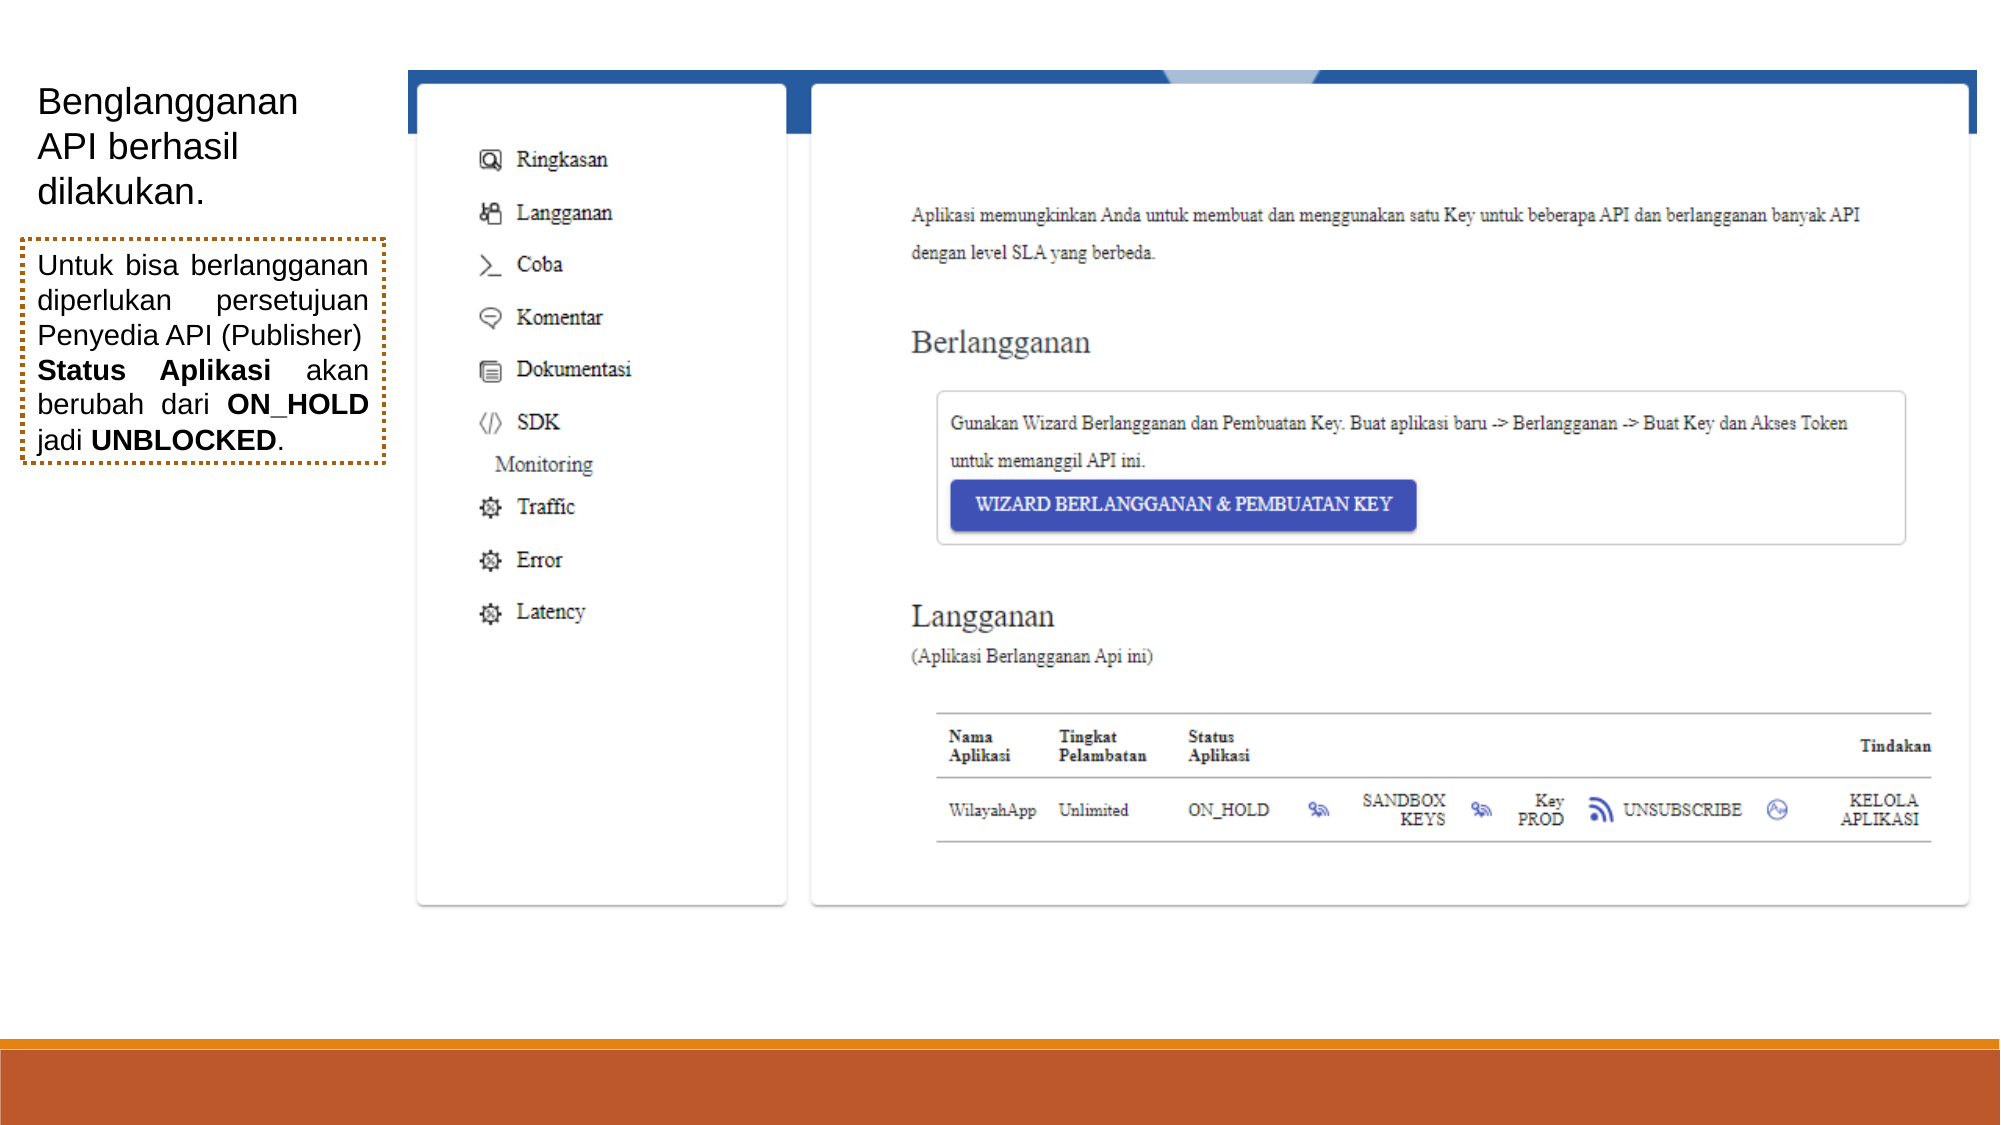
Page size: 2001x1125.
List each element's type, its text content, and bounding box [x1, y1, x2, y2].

text_box Untuk bisa berlangganan diperlukan persetujuan Penyedia API (Publisher) Status Aplikasi akan berubah dari ON_HOLD jadi UNBLOCKED. [22, 238, 385, 464]
text_box Benglangganan API berhasil dilakukan. [22, 70, 347, 220]
picture [408, 69, 1977, 910]
